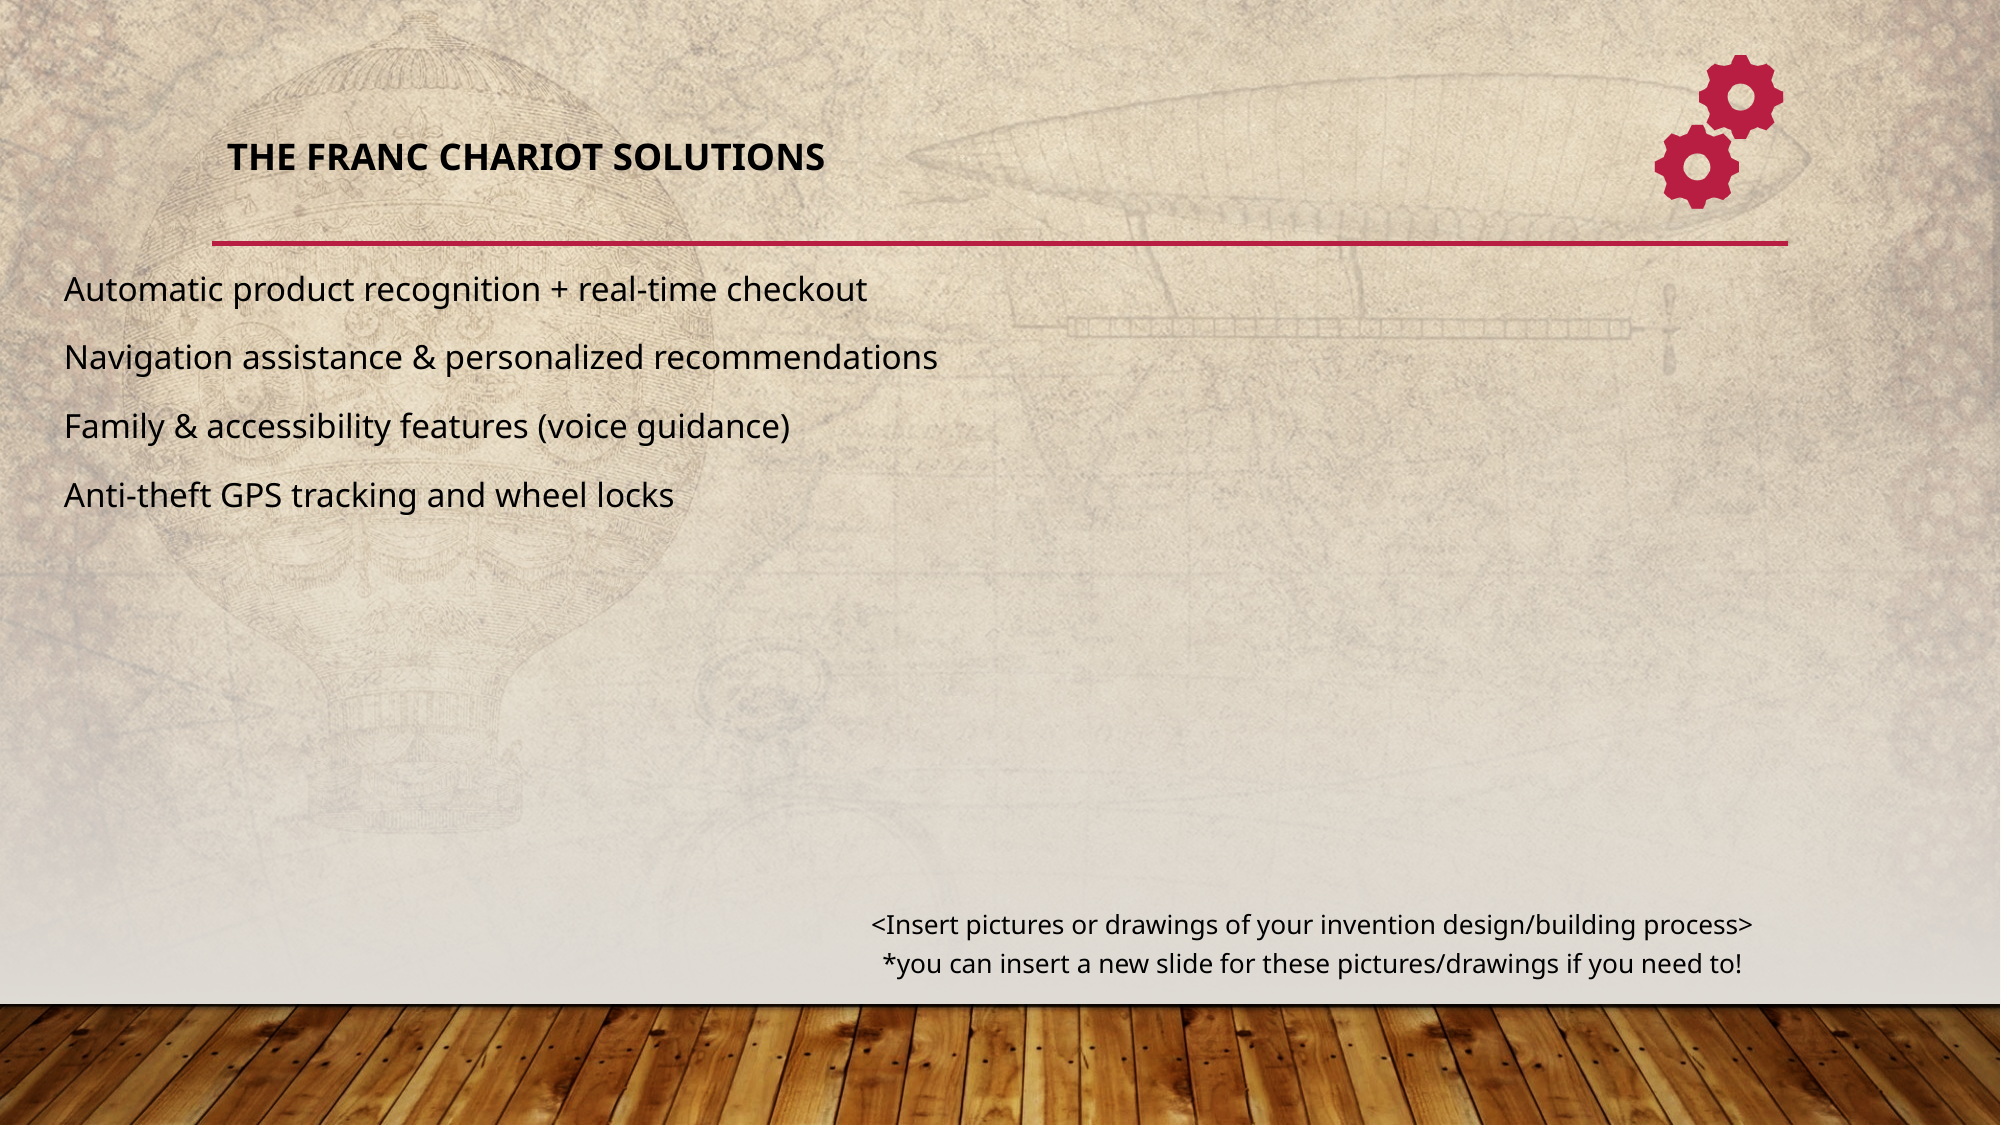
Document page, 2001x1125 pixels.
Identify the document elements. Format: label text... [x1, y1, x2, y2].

picture [1626, 39, 1812, 225]
text_box <Insert pictures or drawings of your invention design/building process> *you can insert a new slide for these pictures/drawings if you need to! [828, 903, 1797, 1032]
title The Franc Chariot Solutions [211, 131, 1789, 230]
list Automatic product recognition + real-time checkout Navigation assistance & personalized recommendations Family & accessibility features (voice guidance) Anti-theft GPS tracking and wheel locks [48, 252, 1041, 882]
picture [0, 1004, 2000, 1125]
